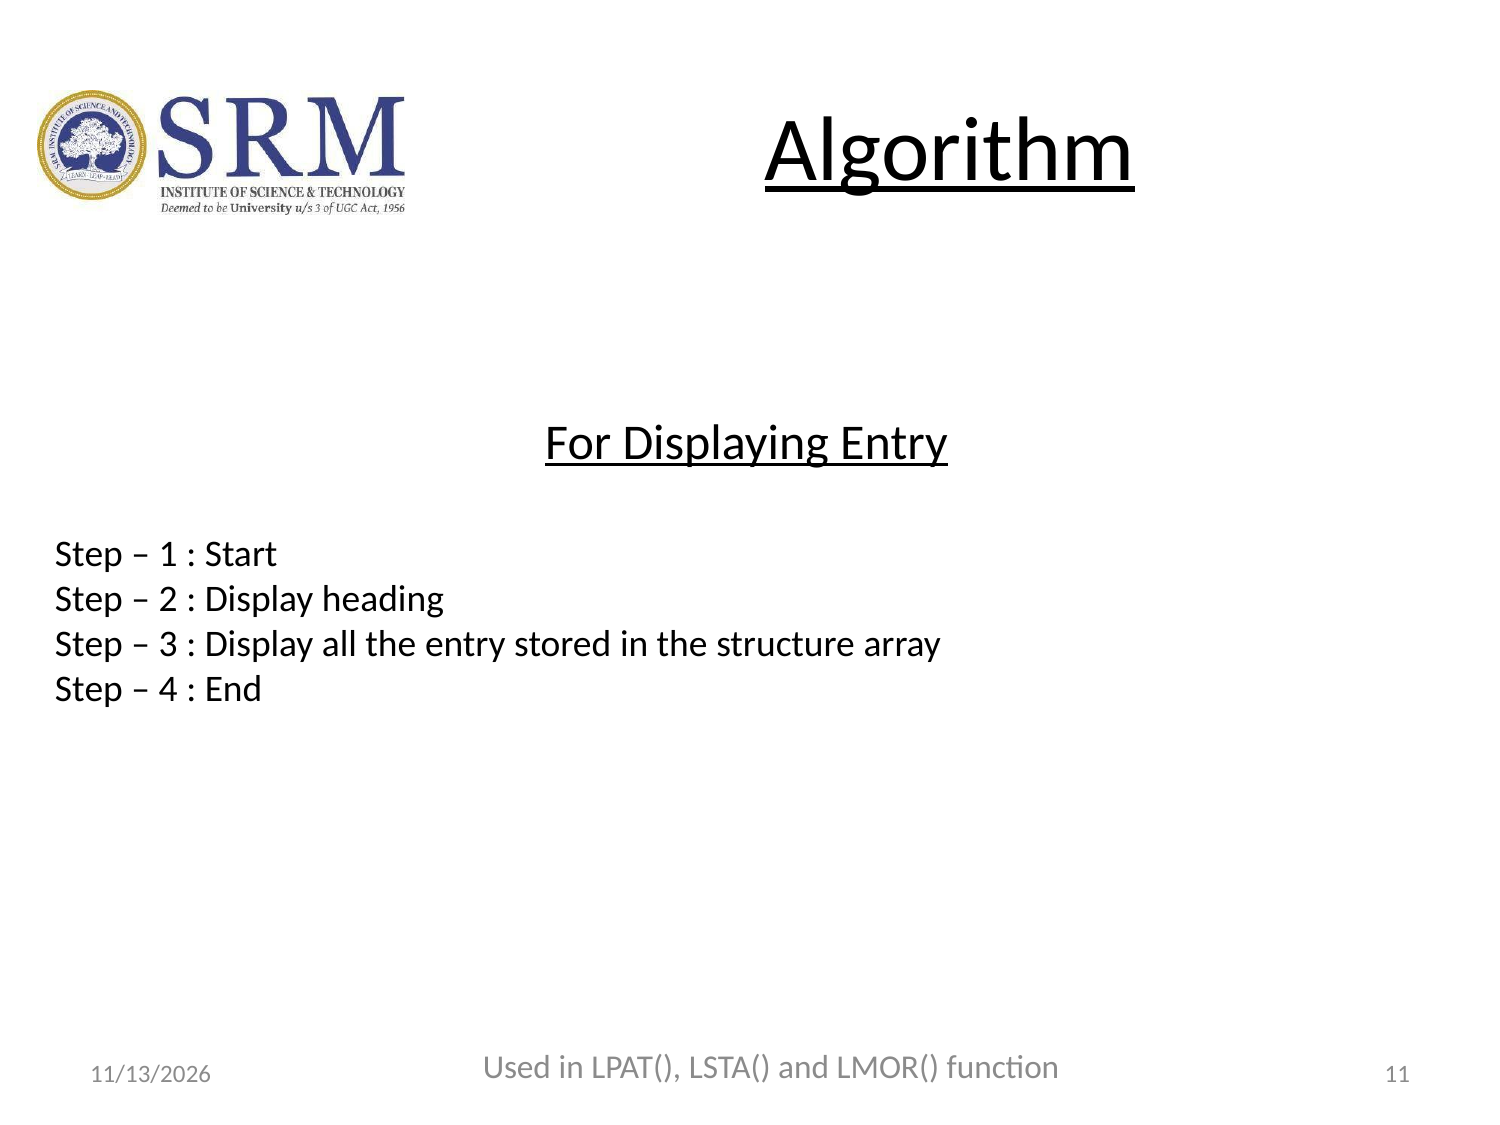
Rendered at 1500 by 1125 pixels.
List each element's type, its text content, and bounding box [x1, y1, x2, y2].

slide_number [75, 1042, 425, 1103]
text_box For Displaying Entry Step – 1 : Start Step – 2 : Display heading Step – 3 : Display all the entry stored in the structure array Step – 4 : End [38, 298, 1455, 821]
text_box Algorithm [448, 48, 1452, 240]
picture [37, 90, 405, 215]
slide_number 11 [1074, 1042, 1425, 1103]
footer Used in LPAT(), LSTA() and LMOR() function [455, 1050, 1088, 1110]
